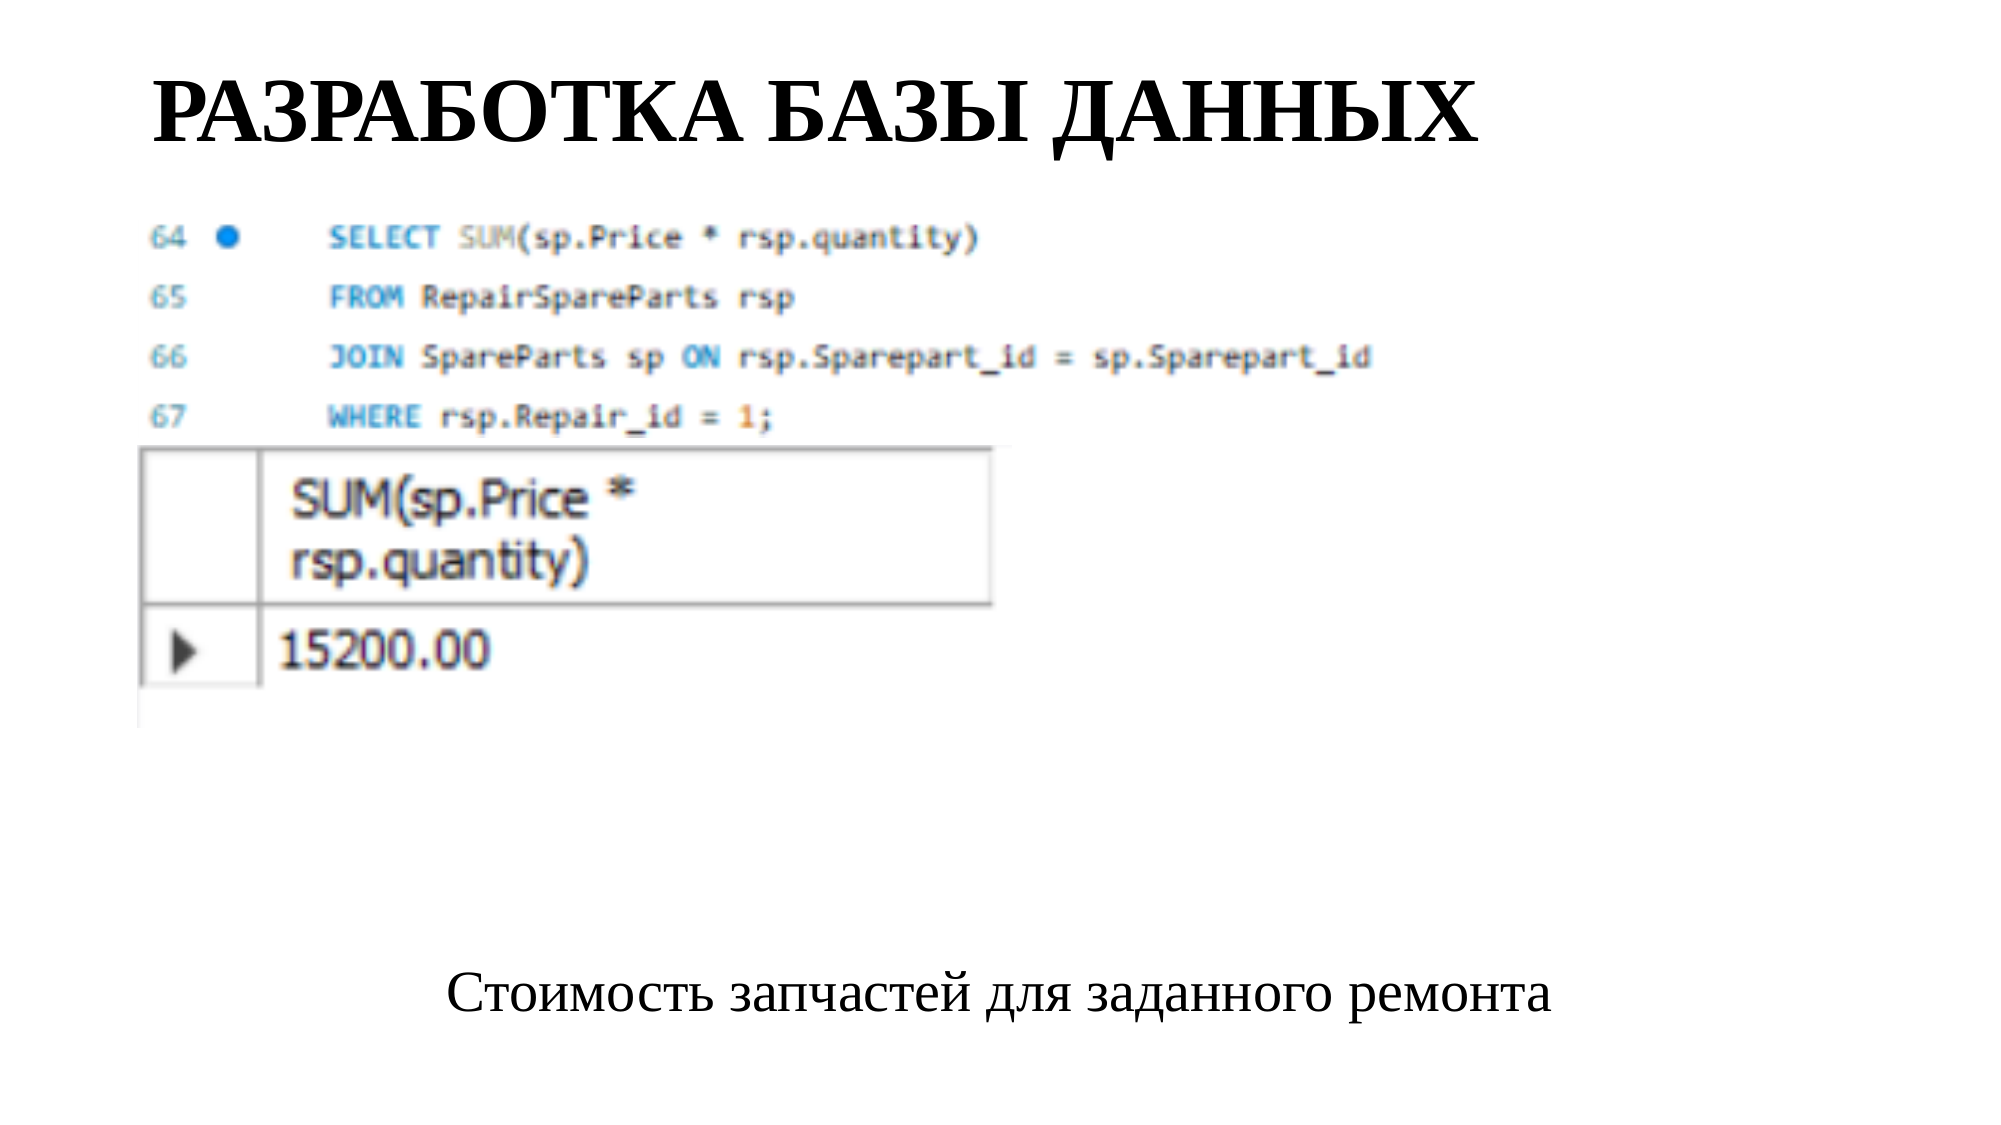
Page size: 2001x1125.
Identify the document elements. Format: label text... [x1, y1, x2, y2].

title Разработка базы данных [137, 3, 1863, 221]
picture [137, 445, 1012, 728]
text_box Стоимость запчастей для заданного ремонта [126, 945, 1874, 1030]
picture [137, 220, 1404, 438]
